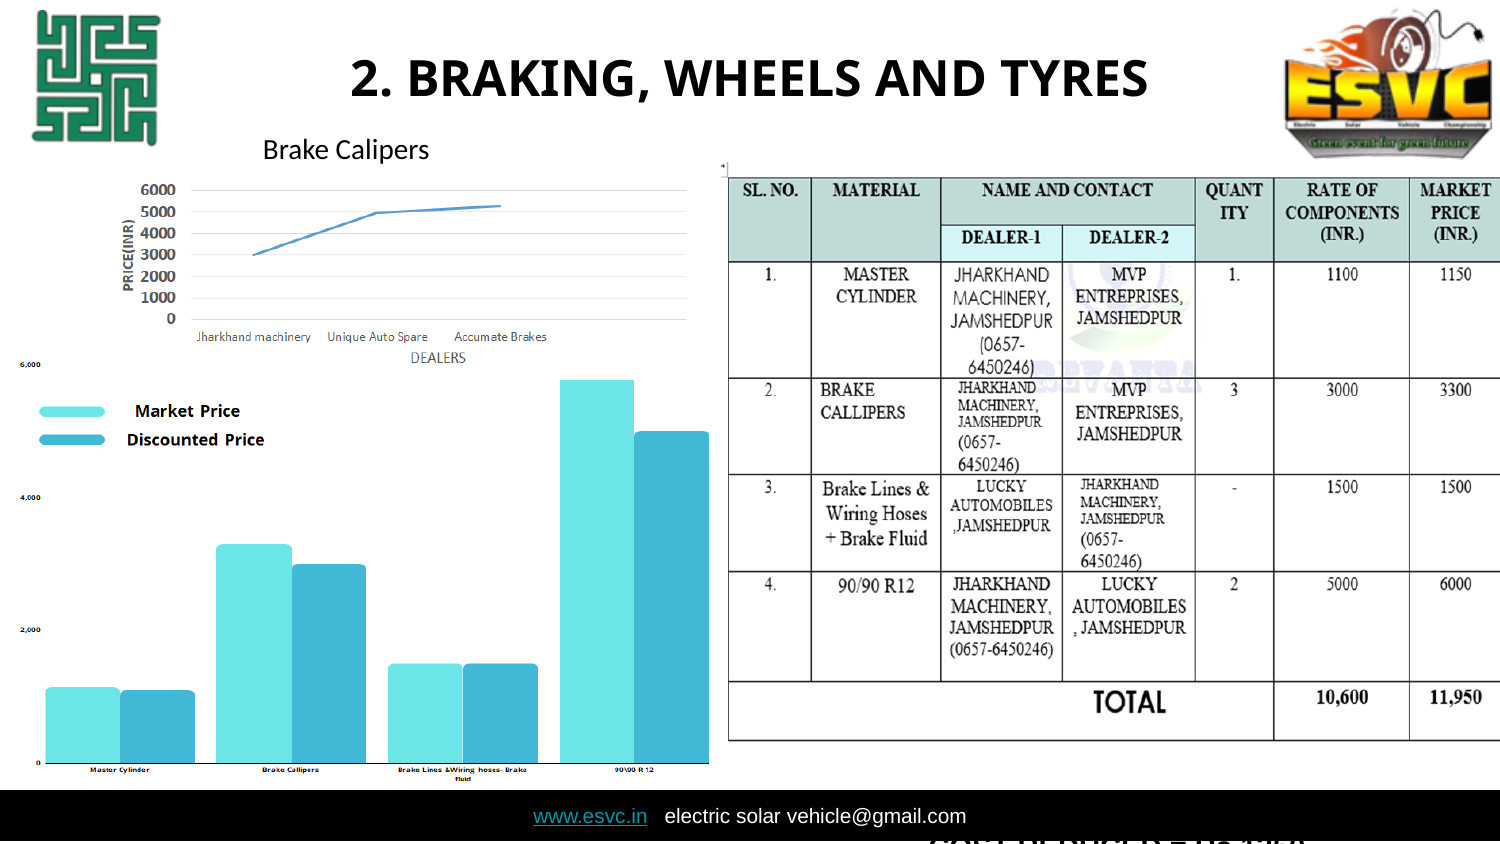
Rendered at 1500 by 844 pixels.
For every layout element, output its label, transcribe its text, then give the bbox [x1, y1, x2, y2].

text_box Brake Calipers [247, 122, 629, 171]
text_box 2. BRAKING, WHEELS AND TYRES [147, 31, 1353, 122]
text_box COST REDUCED = Rs 1350 [871, 762, 1364, 844]
picture [0, 10, 194, 148]
picture [721, 0, 1500, 753]
picture [15, 173, 709, 787]
